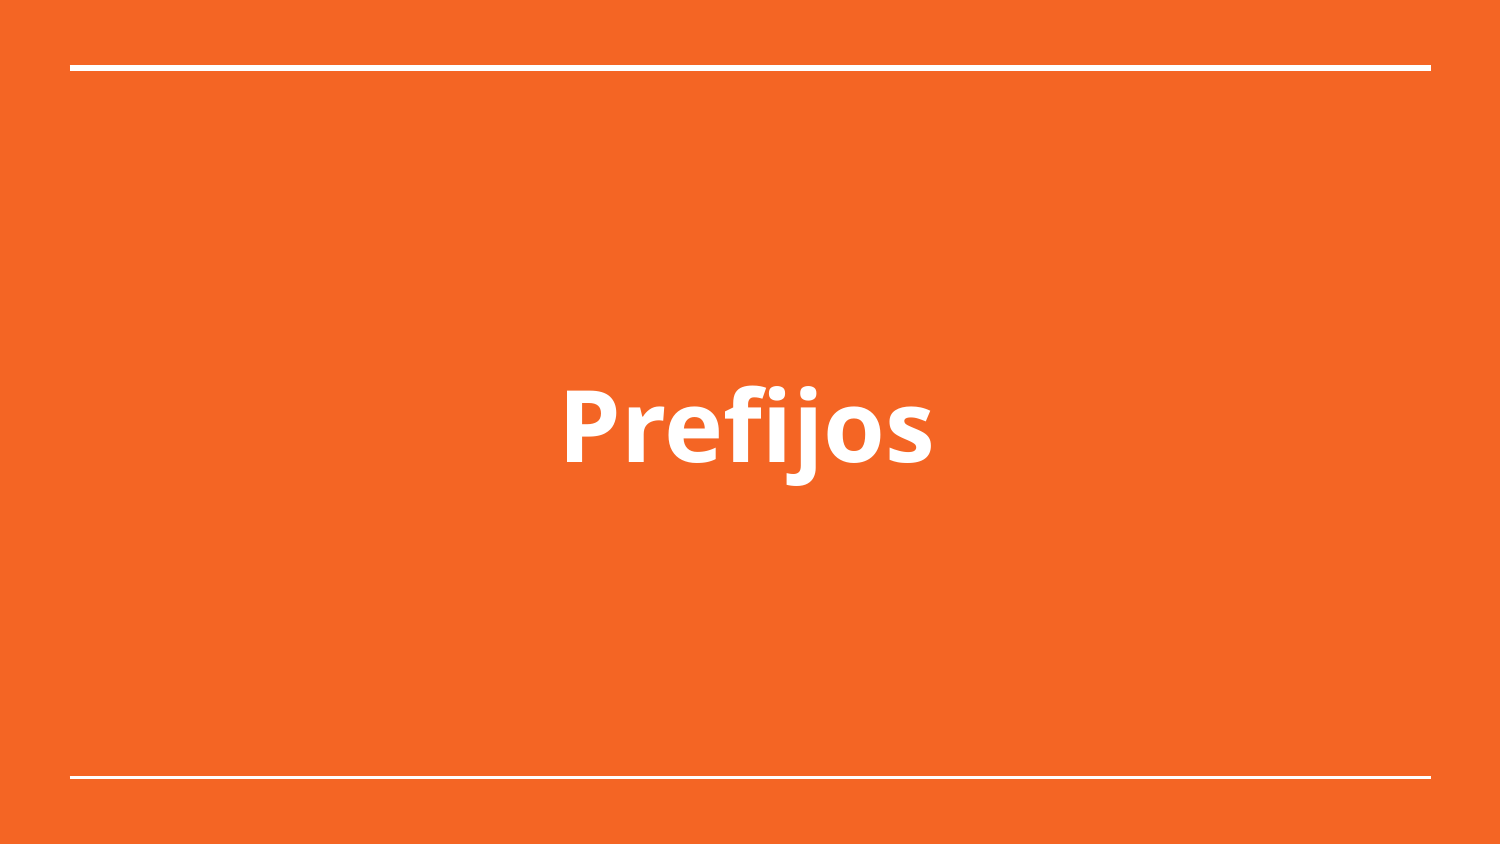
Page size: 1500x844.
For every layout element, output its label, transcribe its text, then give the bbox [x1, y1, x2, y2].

title Prefijos [66, 296, 1428, 550]
